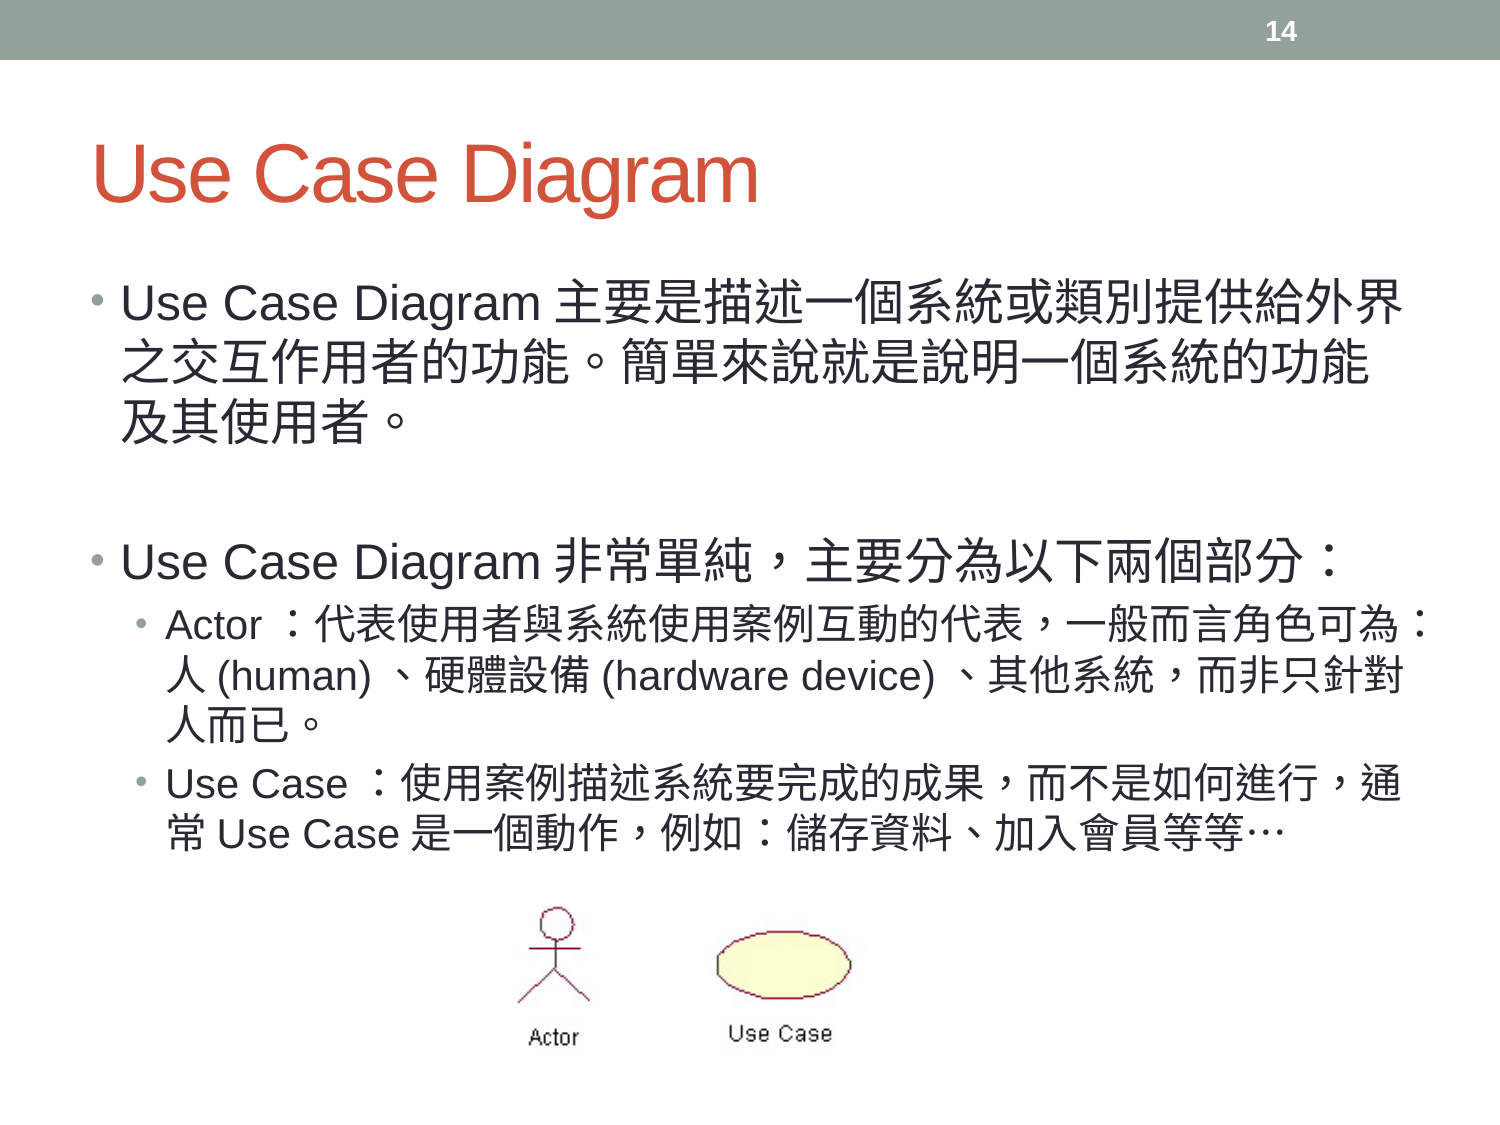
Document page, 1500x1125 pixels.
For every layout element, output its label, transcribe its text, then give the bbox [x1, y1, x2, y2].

picture [395, 889, 1012, 1125]
slide_number 14 [1250, 3, 1425, 57]
title Use Case Diagram [75, 87, 1425, 250]
list Use Case Diagram主要是描述一個系統或類別提供給外界之交互作用者的功能。簡單來說就是說明一個系統的功能及其使用者。 Use Case Diagram非常單純，主要分為以下兩個部分： Actor：代表使用者與系統使用案例互動的代表，一般而言角色可為：人(human)、硬體設備(hardware device)、其他系統，而非只針對人而已。 Use Case：使用案例描述系統要完成的成果，而不是如何進行，通常Use Case是一個動作，例如：儲存資料、加入會員等等… [75, 262, 1425, 1063]
